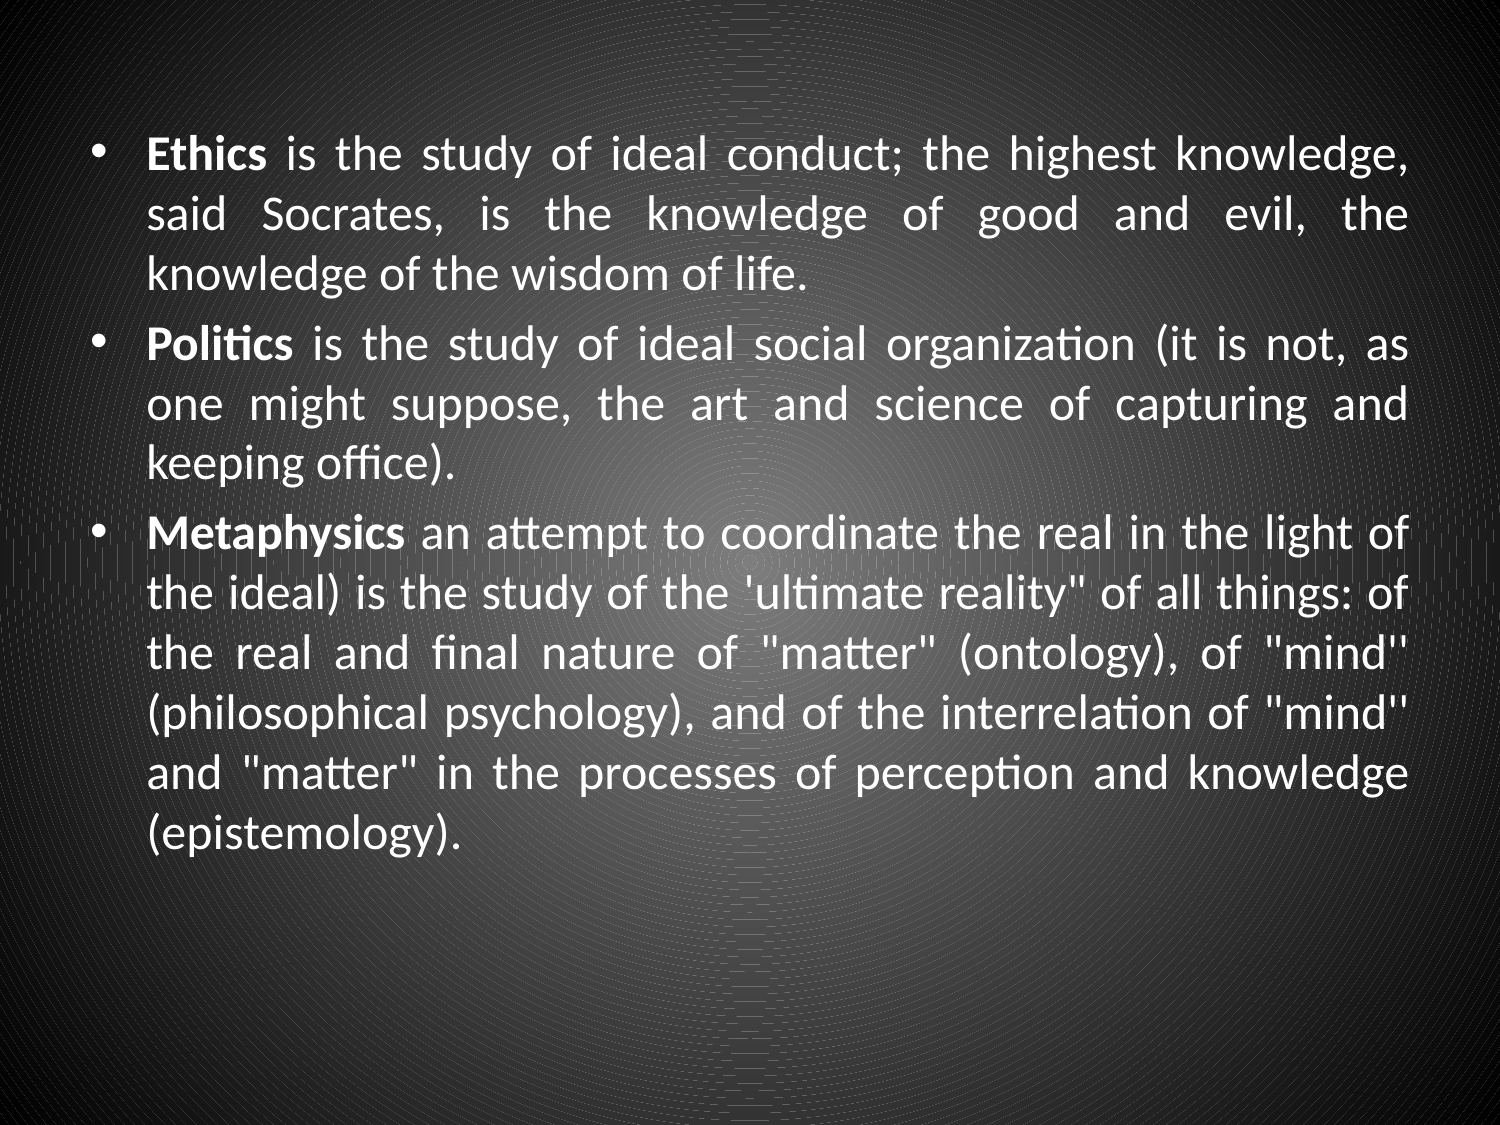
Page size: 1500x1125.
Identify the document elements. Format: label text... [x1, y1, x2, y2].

list Ethics is the study of ideal conduct; the highest knowledge, said Socrates, is the knowledge of good and evil, the knowledge of the wisdom of life. Politics is the study of ideal social organization (it is not, as one might suppose, the art and science of capturing and keeping office). Metaphysics an attempt to coordinate the real in the light of the ideal) is the study of the 'ultimate reality" of all things: of the real and final nature of "matter" (ontology), of "mind'' (philosophical psychology), and of the interrelation of "mind'' and "matter" in the processes of perception and knowledge (epistemology). [75, 112, 1425, 1043]
